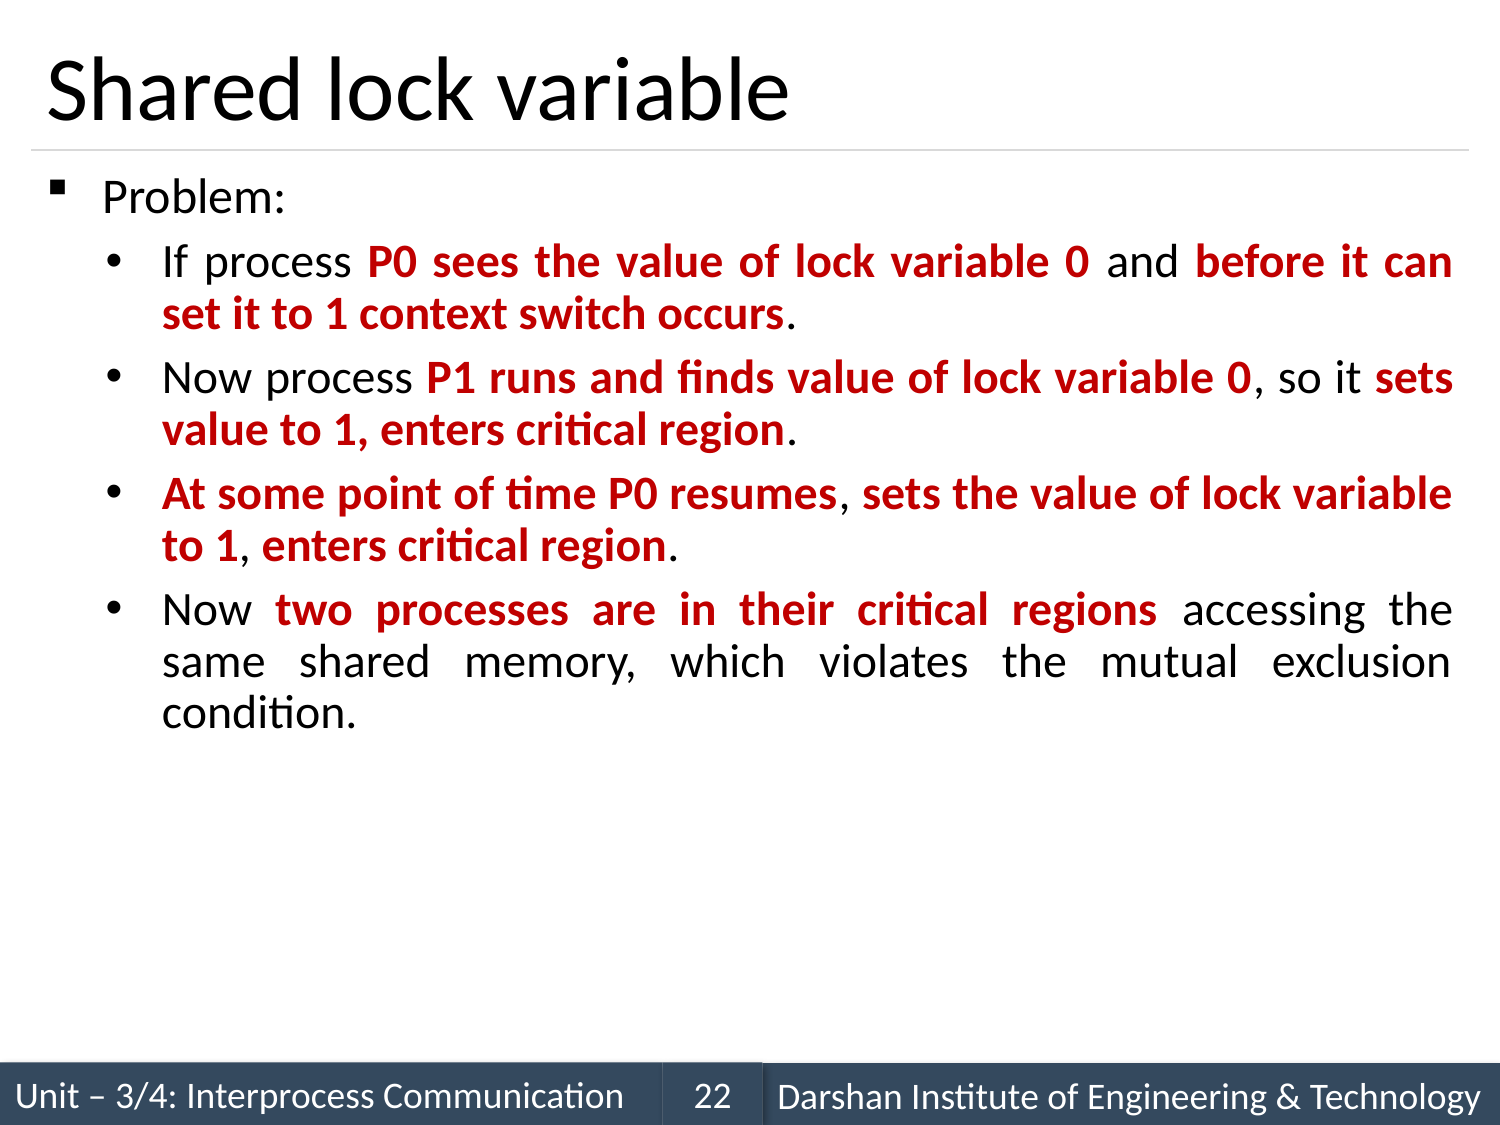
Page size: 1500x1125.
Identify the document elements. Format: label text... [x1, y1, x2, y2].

list Problem: If process P0 sees the value of lock variable 0 and before it can set it to 1 context switch occurs. Now process P1 runs and finds value of lock variable 0, so it sets value to 1, enters critical region. At some point of time P0 resumes, sets the value of lock variable to 1, enters critical region. Now two processes are in their critical regions accessing the same shared memory, which violates the mutual exclusion condition. [31, 162, 1469, 1038]
title Shared lock variable [31, 17, 1469, 150]
